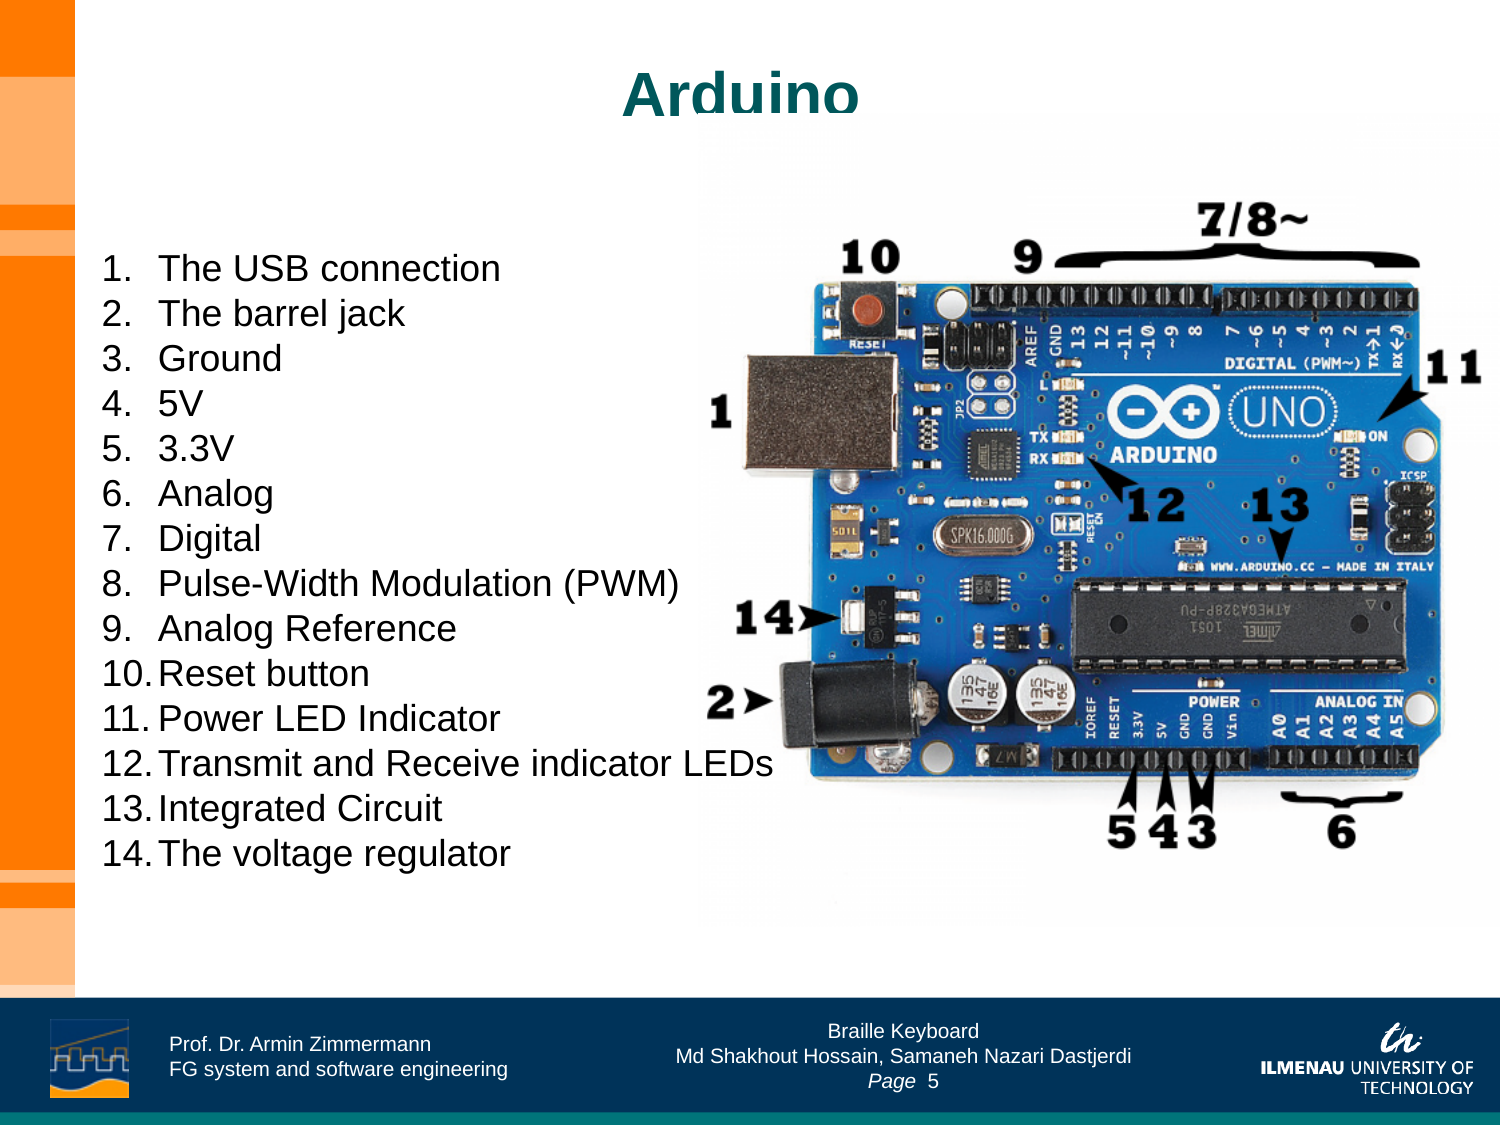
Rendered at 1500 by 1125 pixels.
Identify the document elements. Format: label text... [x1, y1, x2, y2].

picture [1261, 1022, 1474, 1094]
text_box The USB connection The barrel jack Ground 5V 3.3V Analog Digital Pulse-Width Modulation (PWM) Analog Reference Reset button Power LED Indicator Transmit and Receive indicator LEDs Integrated Circuit The voltage regulator [86, 236, 693, 882]
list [698, 113, 1500, 927]
title Arduino [75, 45, 1425, 138]
picture [50, 1019, 129, 1098]
